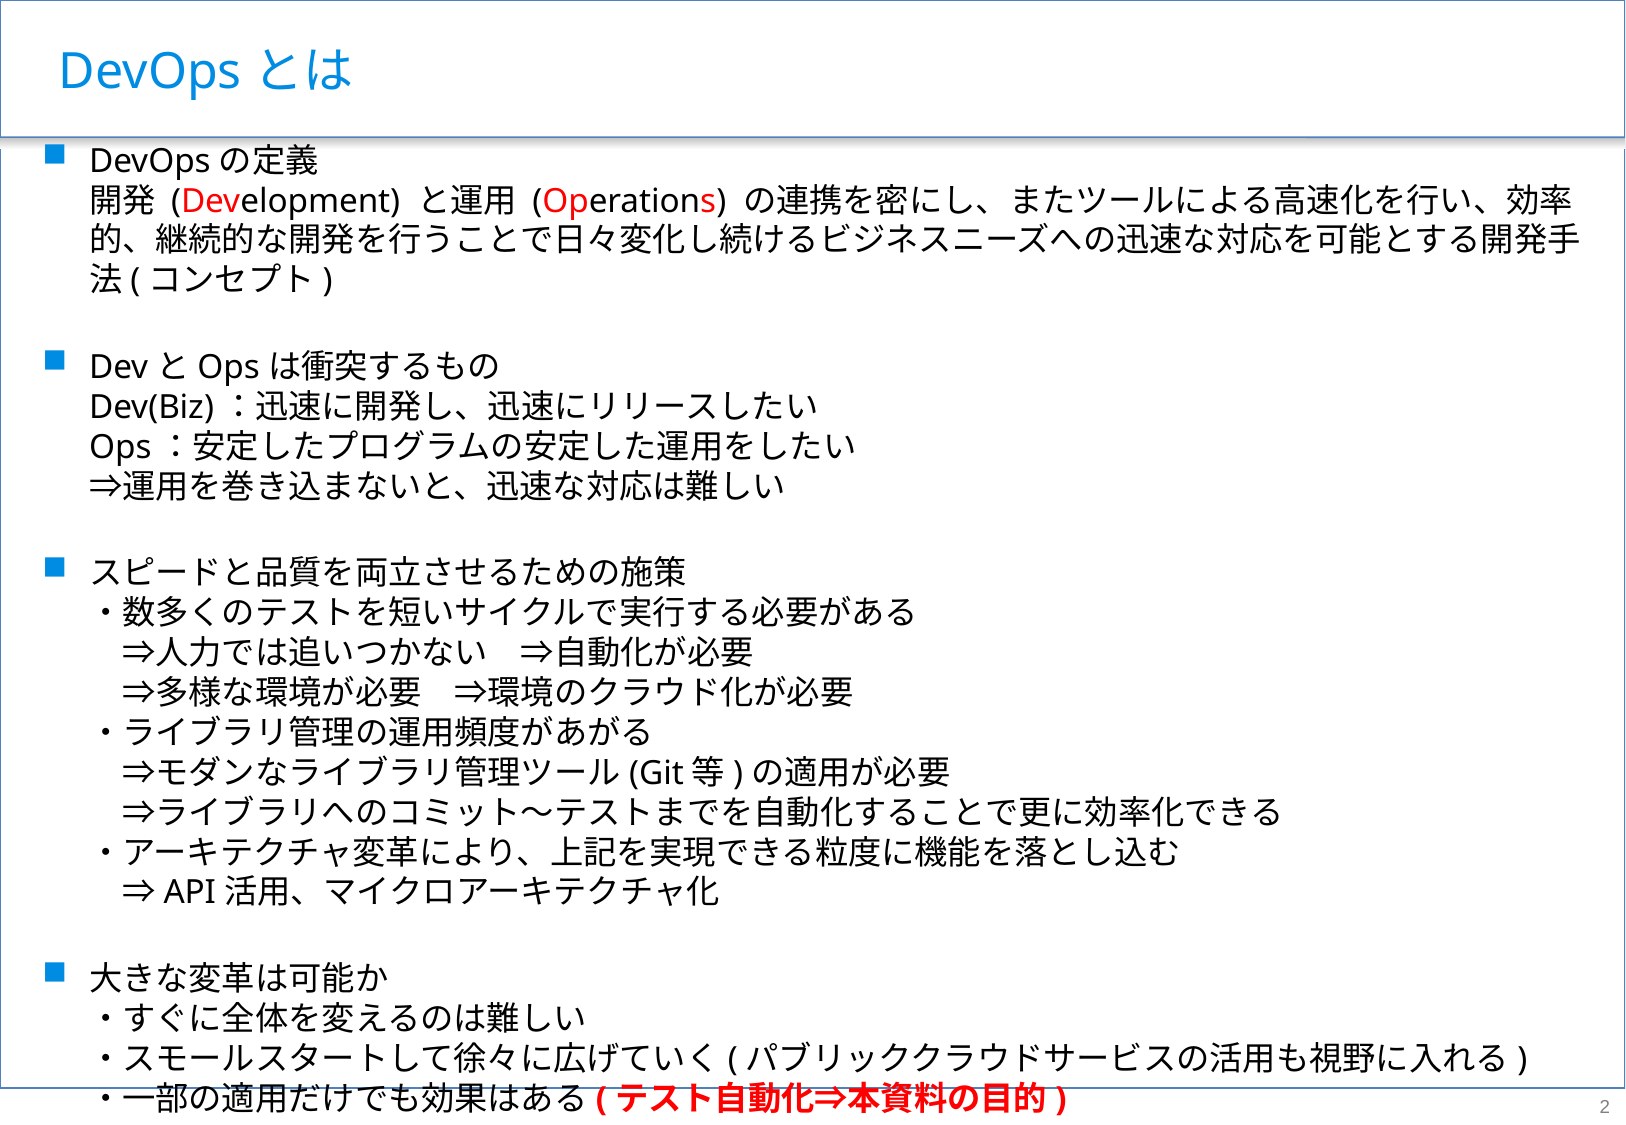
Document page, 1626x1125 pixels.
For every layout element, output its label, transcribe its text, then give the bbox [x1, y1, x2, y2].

text_box DevOpsの定義 開発 (Development) と運用 (Operations) の連携を密にし、またツールによる高速化を行い、効率的、継続的な開発を行うことで日々変化し続けるビジネスニーズへの迅速な対応を可能とする開発手法(コンセプト) DevとOpsは衝突するもの Dev(Biz)：迅速に開発し、迅速にリリースしたい Ops：安定したプログラムの安定した運用をしたい ⇒運用を巻き込まないと、迅速な対応は難しい スピードと品質を両立させるための施策 ・数多くのテストを短いサイクルで実行する必要がある ⇒人力では追いつかない ⇒自動化が必要 ⇒多様な環境が必要 ⇒環境のクラウド化が必要 ・ライブラリ管理の運用頻度があがる ⇒モダンなライブラリ管理ツール(Git等)の適用が必要 ⇒ライブラリへのコミット～テストまでを自動化することで更に効率化できる ・アーキテクチャ変革により、上記を実現できる粒度に機能を落とし込む ⇒API活用、マイクロアーキテクチャ化 大きな変革は可能か ・すぐに全体を変えるのは難しい ・スモールスタートして徐々に広げていく(パブリッククラウドサービスの活用も視野に入れる) ・一部の適用だけでも効果はある(テスト自動化⇒本資料の目的) [27, 131, 1598, 1100]
title DevOpsとは [0, 0, 1338, 138]
